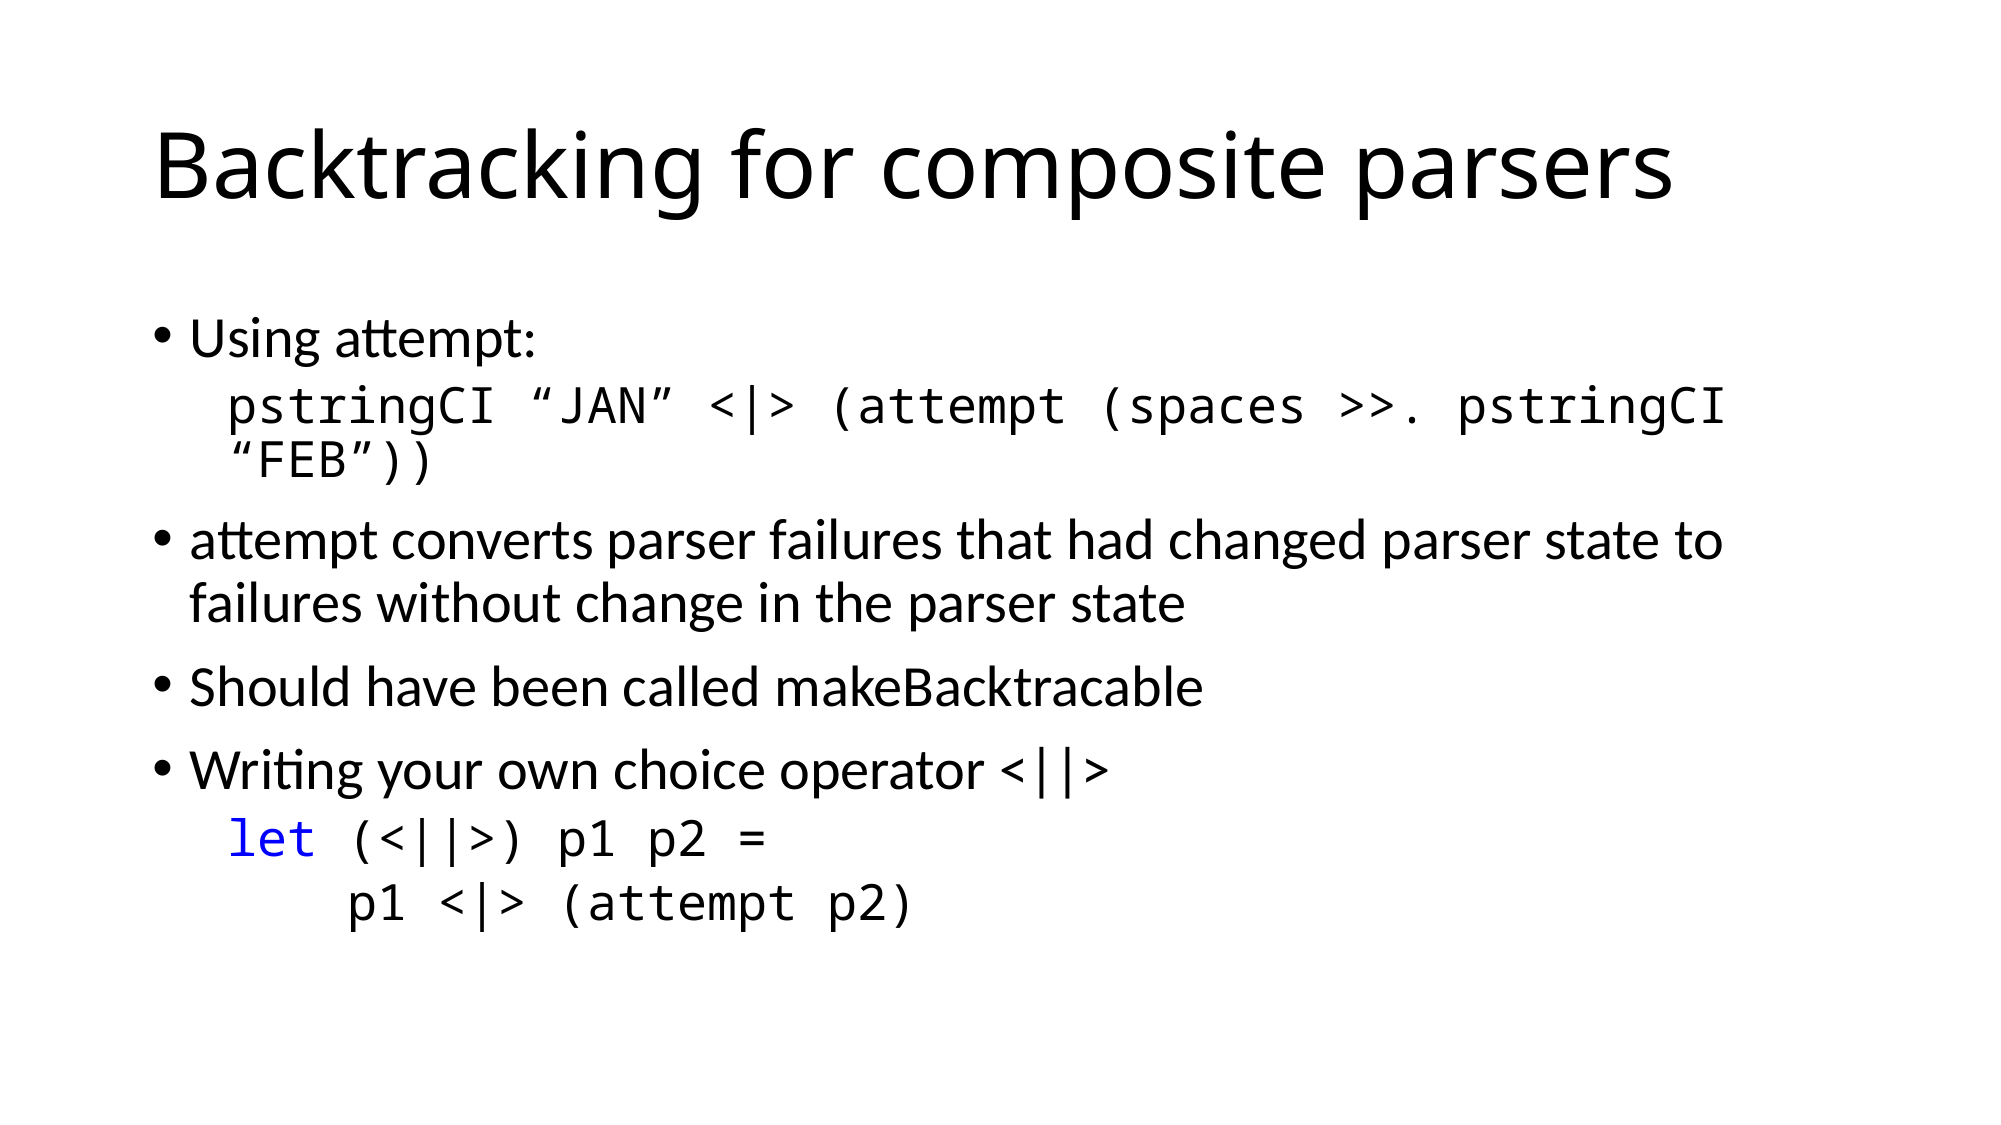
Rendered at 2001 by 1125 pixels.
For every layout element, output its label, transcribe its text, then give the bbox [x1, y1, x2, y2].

title Backtracking for composite parsers [137, 59, 1863, 278]
list Using attempt: pstringCI “JAN” <|> (attempt (spaces >>. pstringCI “FEB”)) attempt converts parser failures that had changed parser state to failures without change in the parser state Should have been called makeBacktracable Writing your own choice operator <||> let (<||>) p1 p2 = p1 <|> (attempt p2) [137, 299, 1863, 1014]
